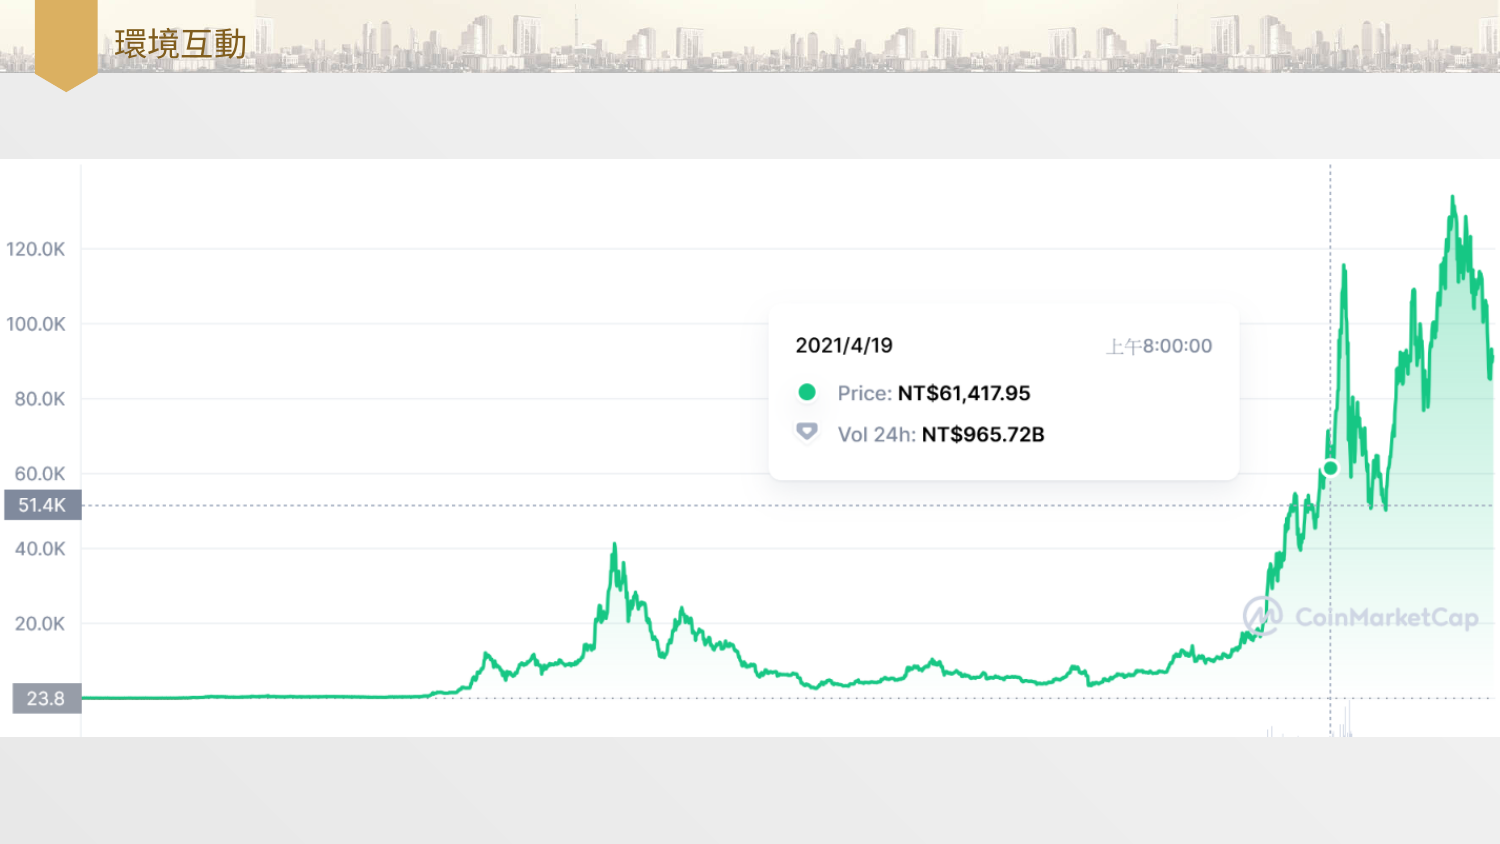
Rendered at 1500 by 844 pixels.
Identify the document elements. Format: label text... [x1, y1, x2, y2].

title 環境互動 [99, 20, 550, 66]
picture [98, 0, 1500, 73]
picture [0, 0, 34, 73]
picture [0, 158, 1500, 737]
